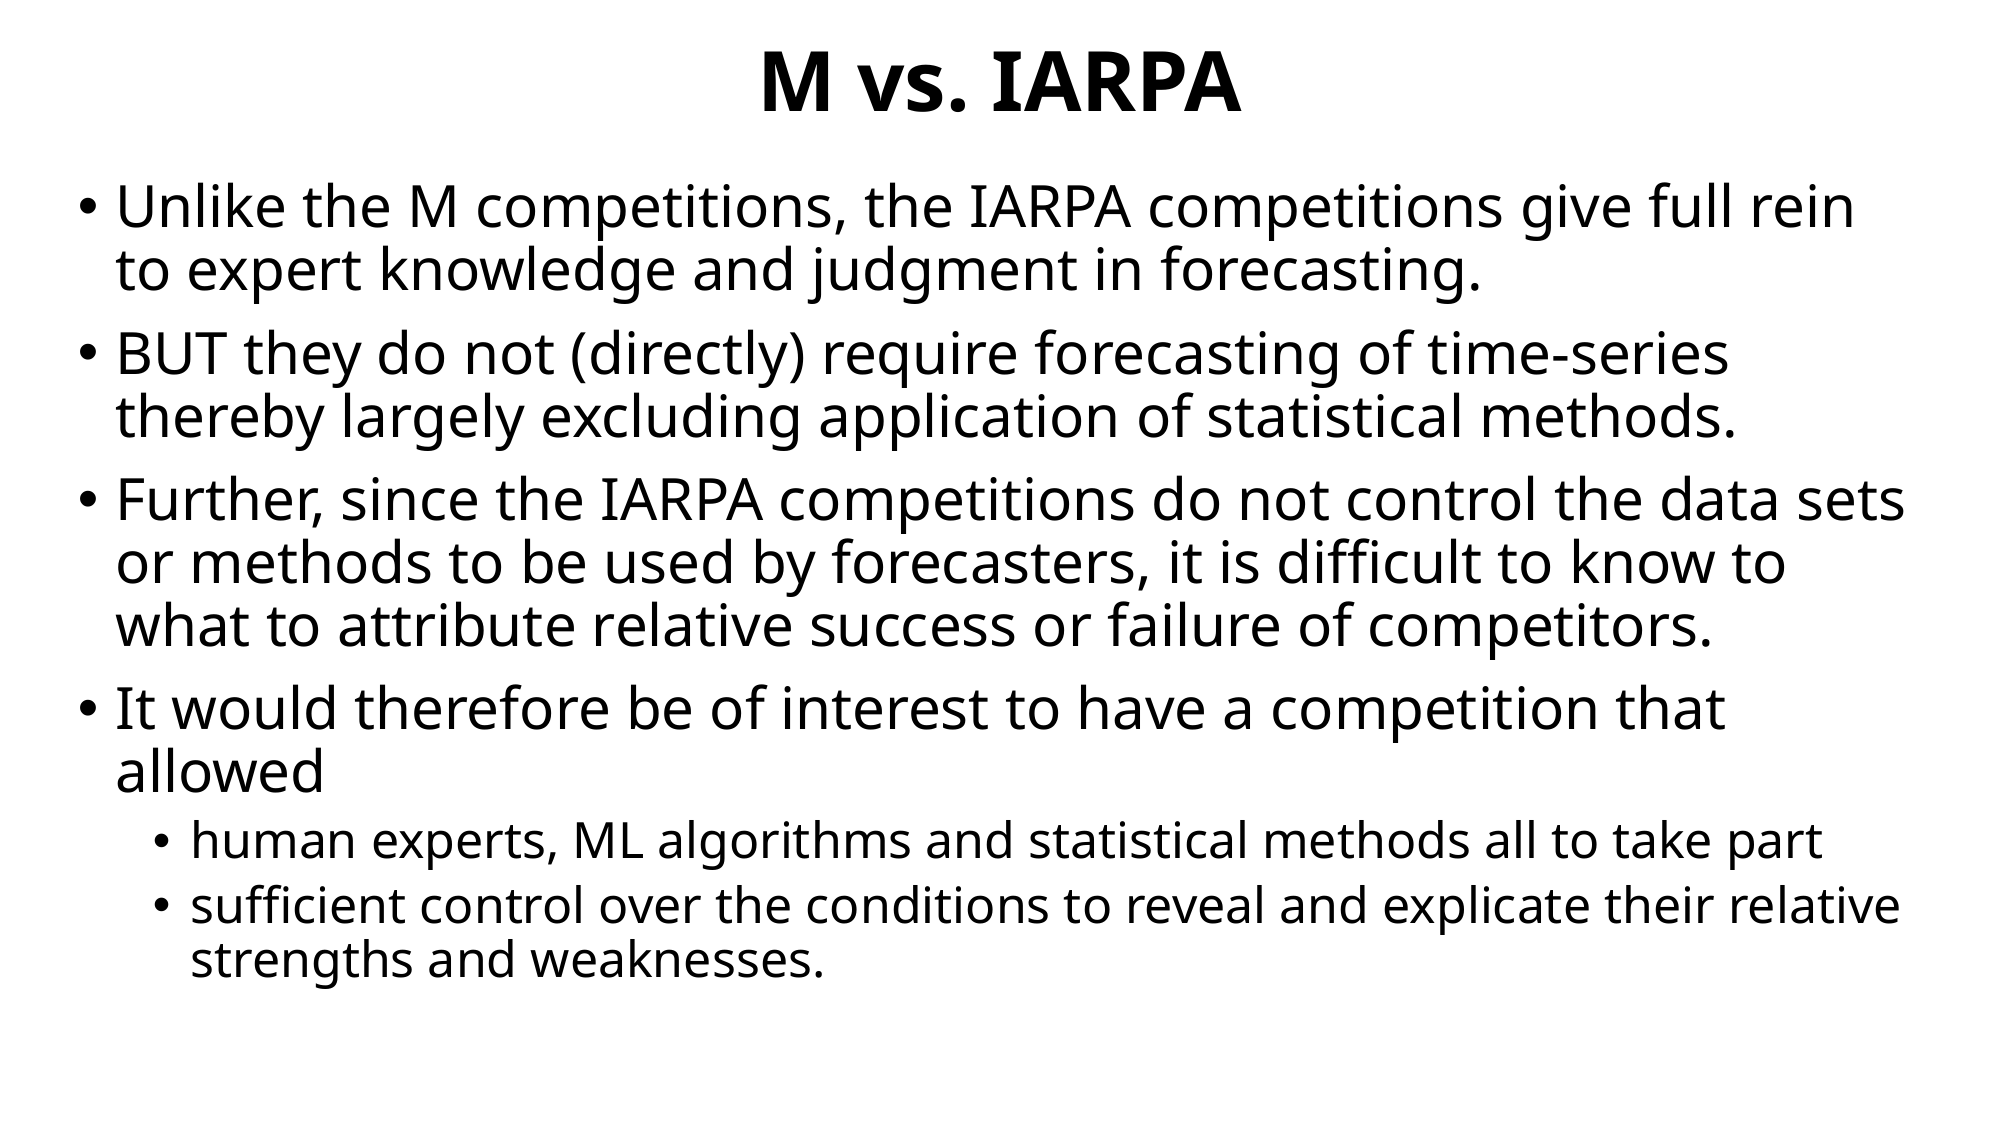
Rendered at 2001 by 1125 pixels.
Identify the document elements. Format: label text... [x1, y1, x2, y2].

title M vs. IARPA [137, 20, 1863, 149]
list Unlike the M competitions, the IARPA competitions give full rein to expert knowledge and judgment in forecasting. BUT they do not (directly) require forecasting of time-series thereby largely excluding application of statistical methods. Further, since the IARPA competitions do not control the data sets or methods to be used by forecasters, it is difficult to know to what to attribute relative success or failure of competitors. It would therefore be of interest to have a competition that allowed human experts, ML algorithms and statistical methods all to take part sufficient control over the conditions to reveal and explicate their relative strengths and weaknesses. [62, 169, 1938, 1067]
